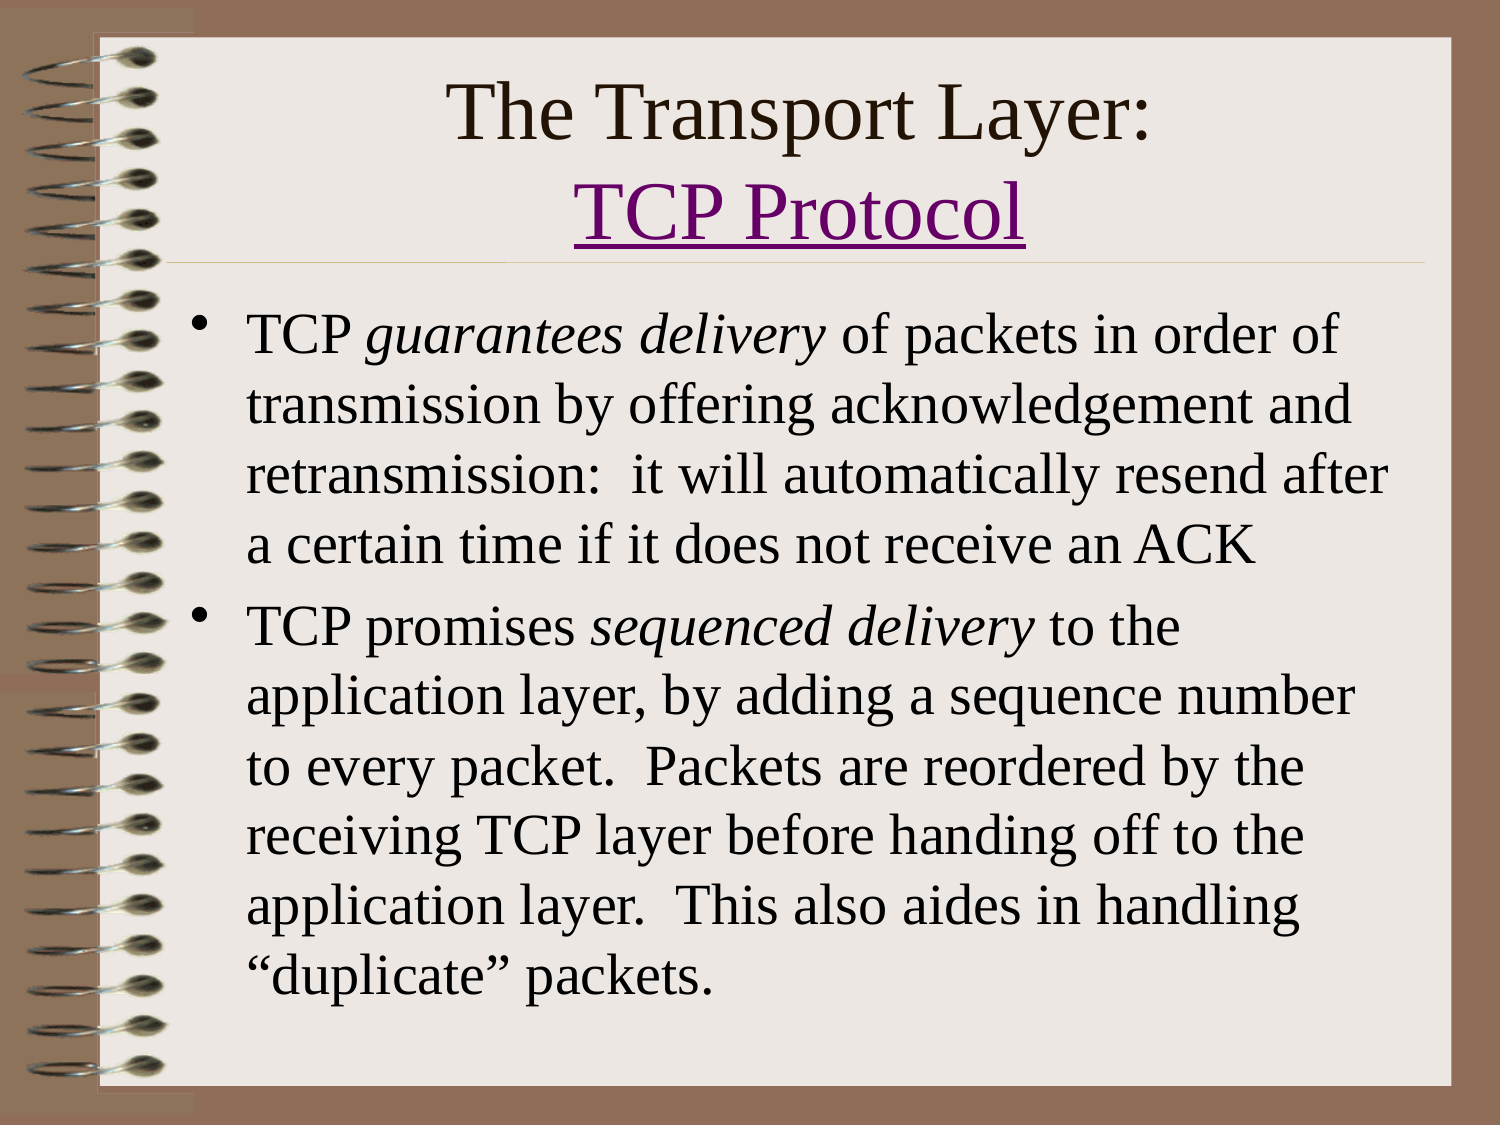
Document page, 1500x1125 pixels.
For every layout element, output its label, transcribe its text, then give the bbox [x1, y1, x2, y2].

picture [0, 692, 194, 1115]
list TCP guarantees delivery of packets in order of transmission by offering acknowledgement and retransmission: it will automatically resend after a certain time if it does not receive an ACK TCP promises sequenced delivery to the application layer, by adding a sequence number to every packet. Packets are reordered by the receiving TCP layer before handing off to the application layer. This also aides in handling “duplicate” packets. [174, 287, 1426, 1076]
picture [0, 8, 194, 674]
title The Transport Layer: TCP Protocol [174, 62, 1426, 251]
